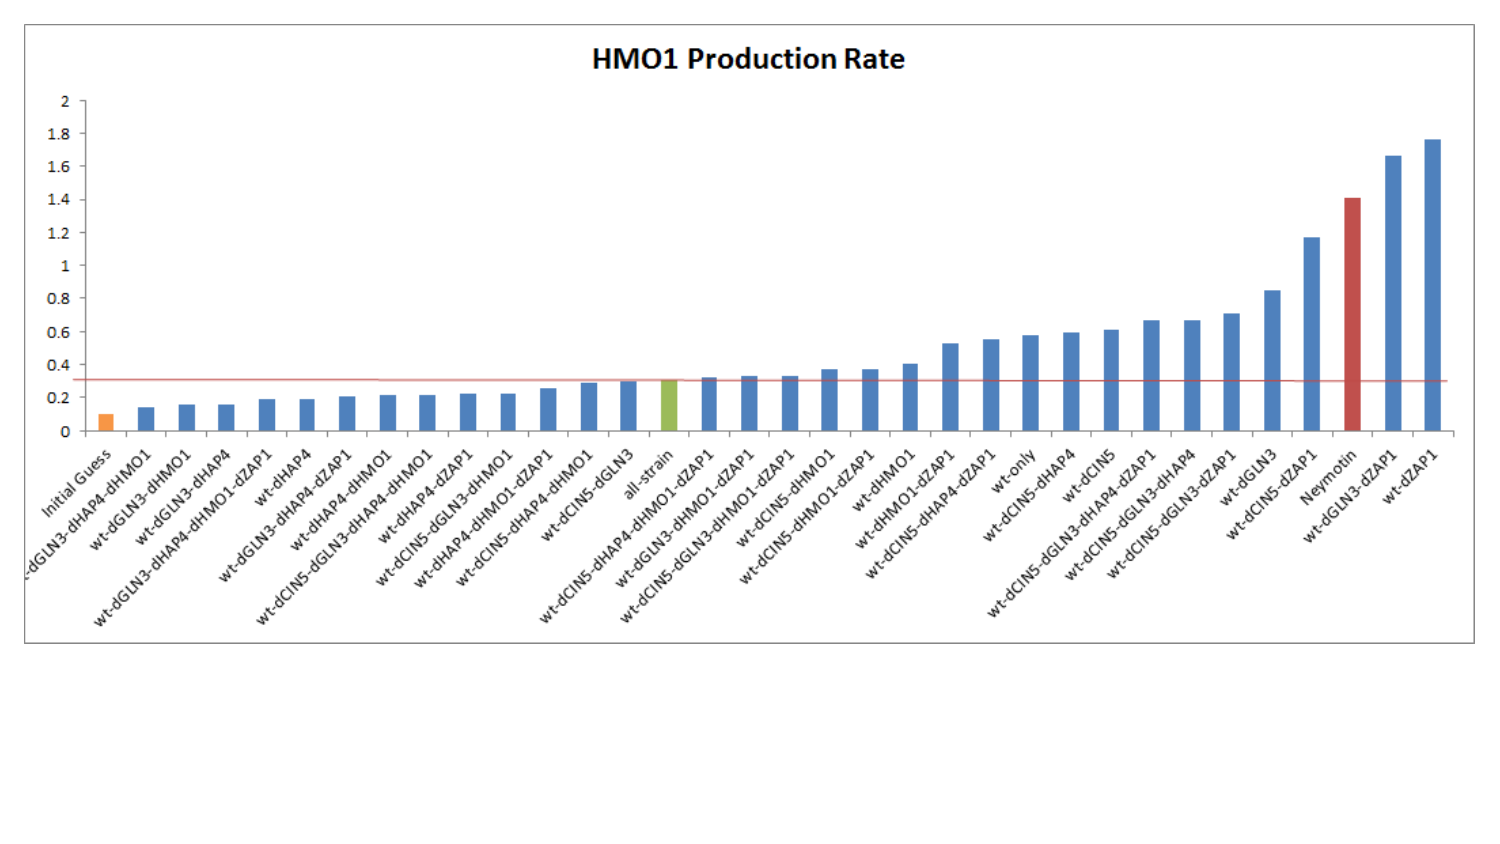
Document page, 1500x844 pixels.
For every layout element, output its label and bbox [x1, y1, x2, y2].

picture [24, 24, 1476, 645]
